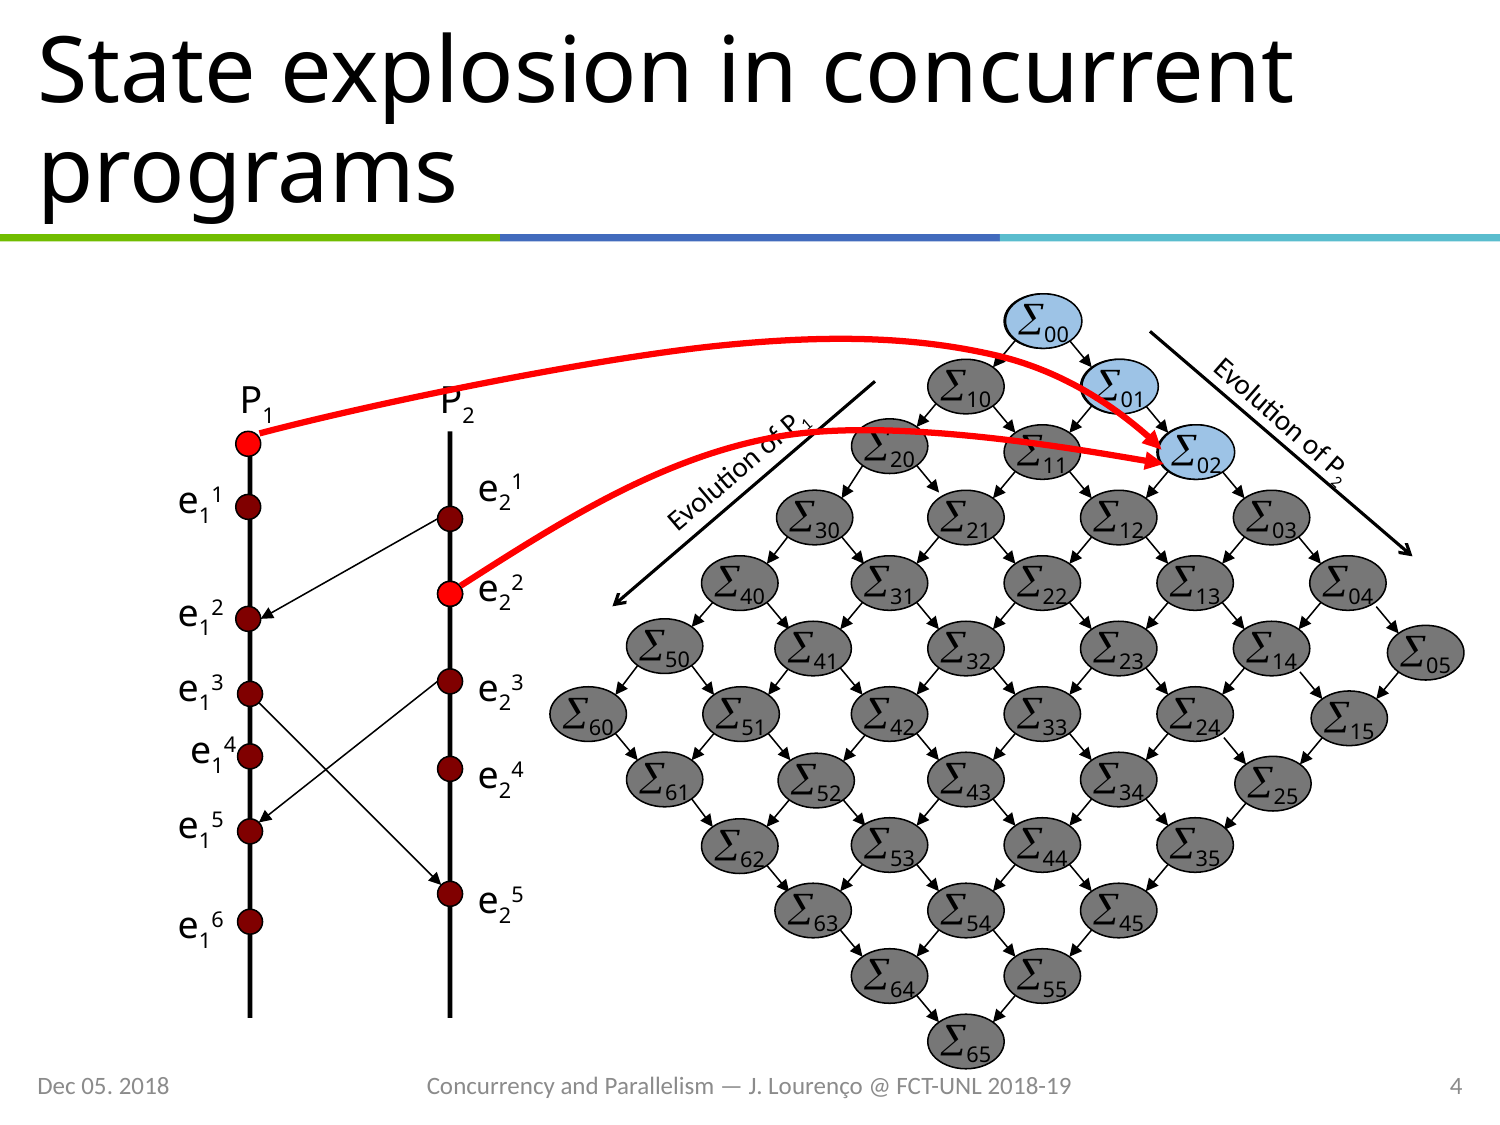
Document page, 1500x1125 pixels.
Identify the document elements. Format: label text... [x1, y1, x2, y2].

title State explosion in concurrent programs [22, 14, 1478, 232]
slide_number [22, 1054, 199, 1115]
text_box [549, 293, 1464, 1069]
text_box [540, 529, 549, 573]
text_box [1005, 293, 1235, 331]
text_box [162, 368, 540, 1018]
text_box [612, 331, 1413, 607]
slide_number 4 [1301, 1054, 1478, 1115]
footer Concurrency and Parallelism — J. Lourenço @ FCT-UNL 2018-19 [214, 1054, 1286, 1115]
text_box [540, 369, 549, 439]
